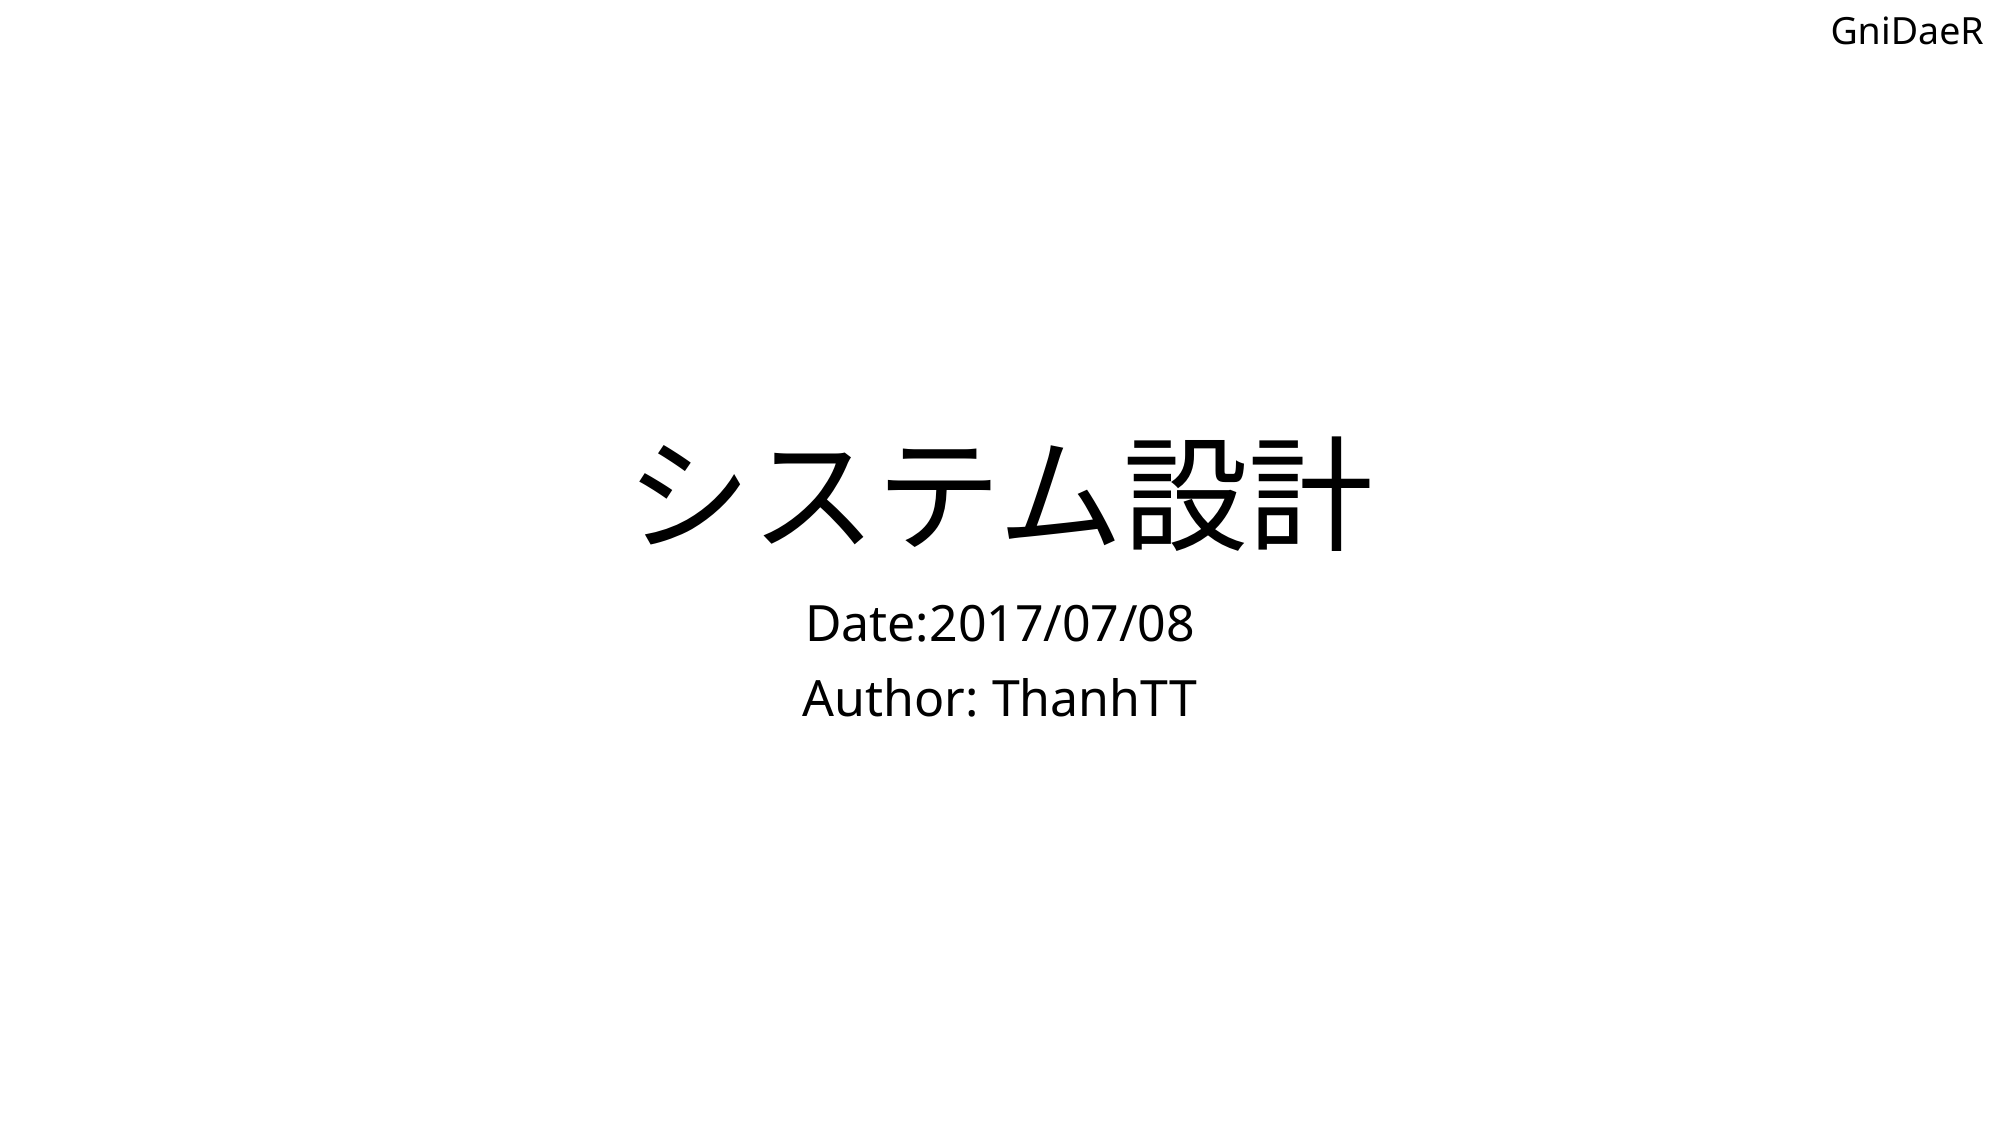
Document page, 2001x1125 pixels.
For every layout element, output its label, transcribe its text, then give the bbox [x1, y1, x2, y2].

subtitle Date:2017/07/08 Author: ThanhTT [249, 590, 1750, 863]
text_box GniDaeR [1815, 0, 1999, 60]
title システム設計 [249, 184, 1750, 576]
